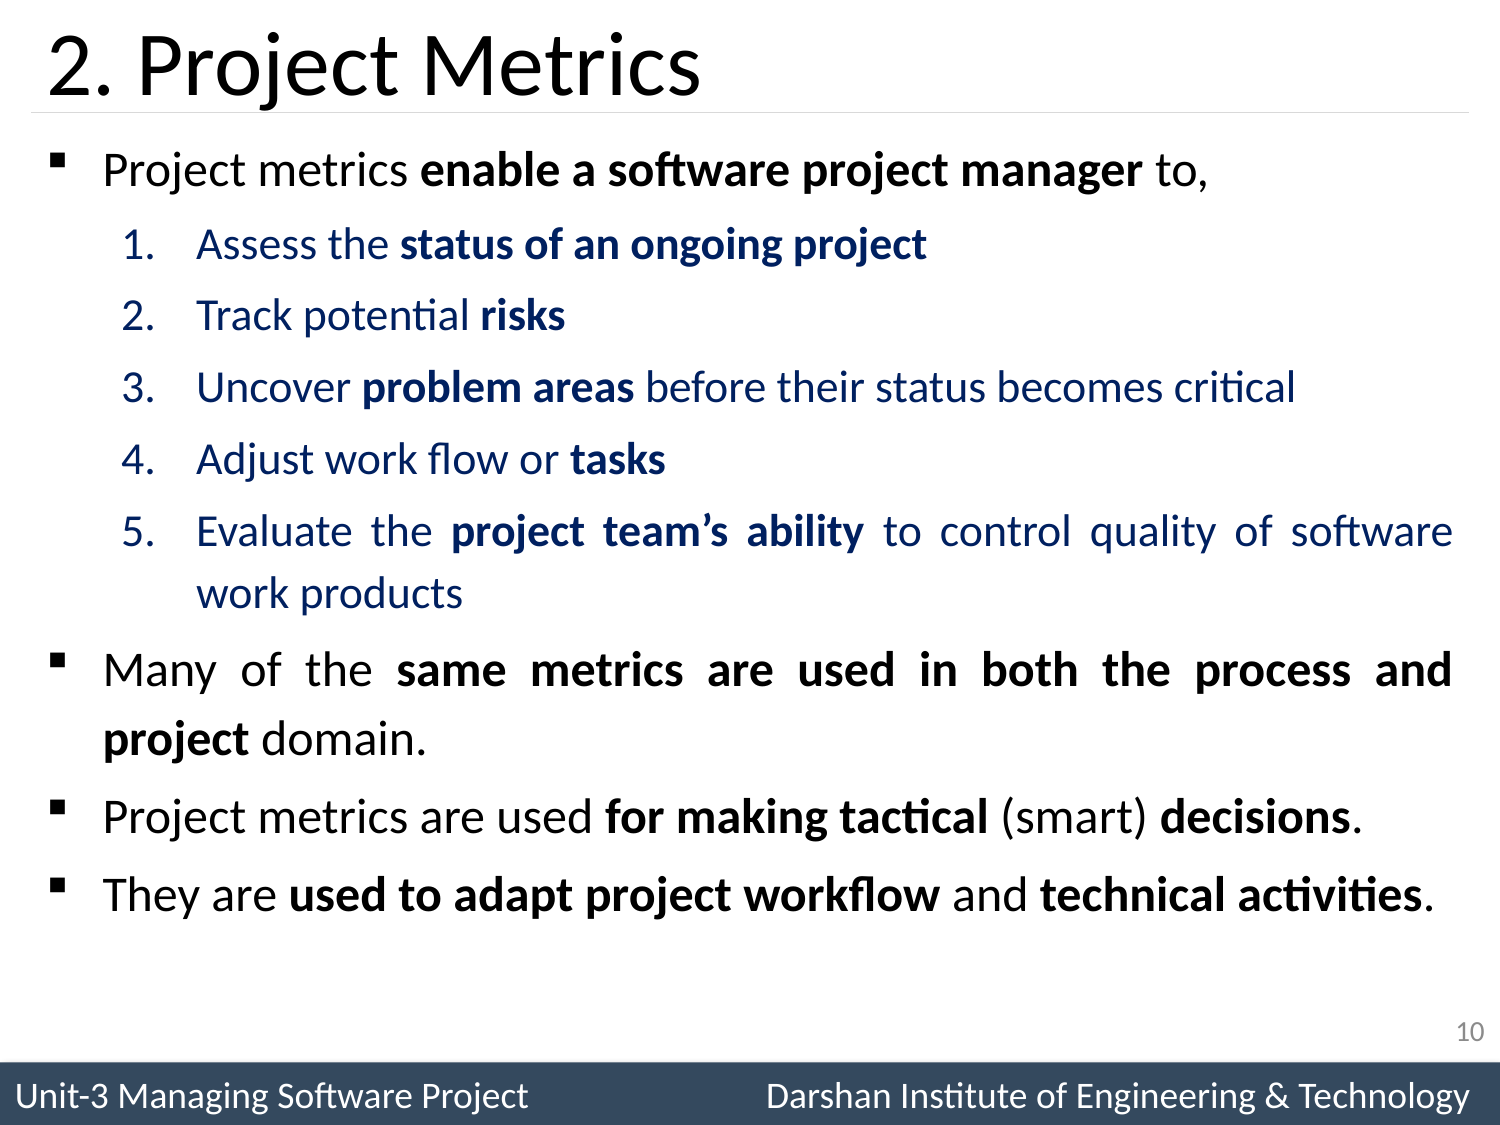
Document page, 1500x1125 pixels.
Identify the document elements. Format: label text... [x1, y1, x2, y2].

list Project metrics enable a software project manager to, Assess the status of an ongoing project Track potential risks Uncover problem areas before their status becomes critical Adjust work flow or tasks Evaluate the project team’s ability to control quality of software work products Many of the same metrics are used in both the process and project domain. Project metrics are used for making tactical (smart) decisions. They are used to adapt project workflow and technical activities. [31, 120, 1469, 1046]
slide_number 10 [1149, 999, 1500, 1060]
title 2. Project Metrics [31, 0, 1469, 120]
